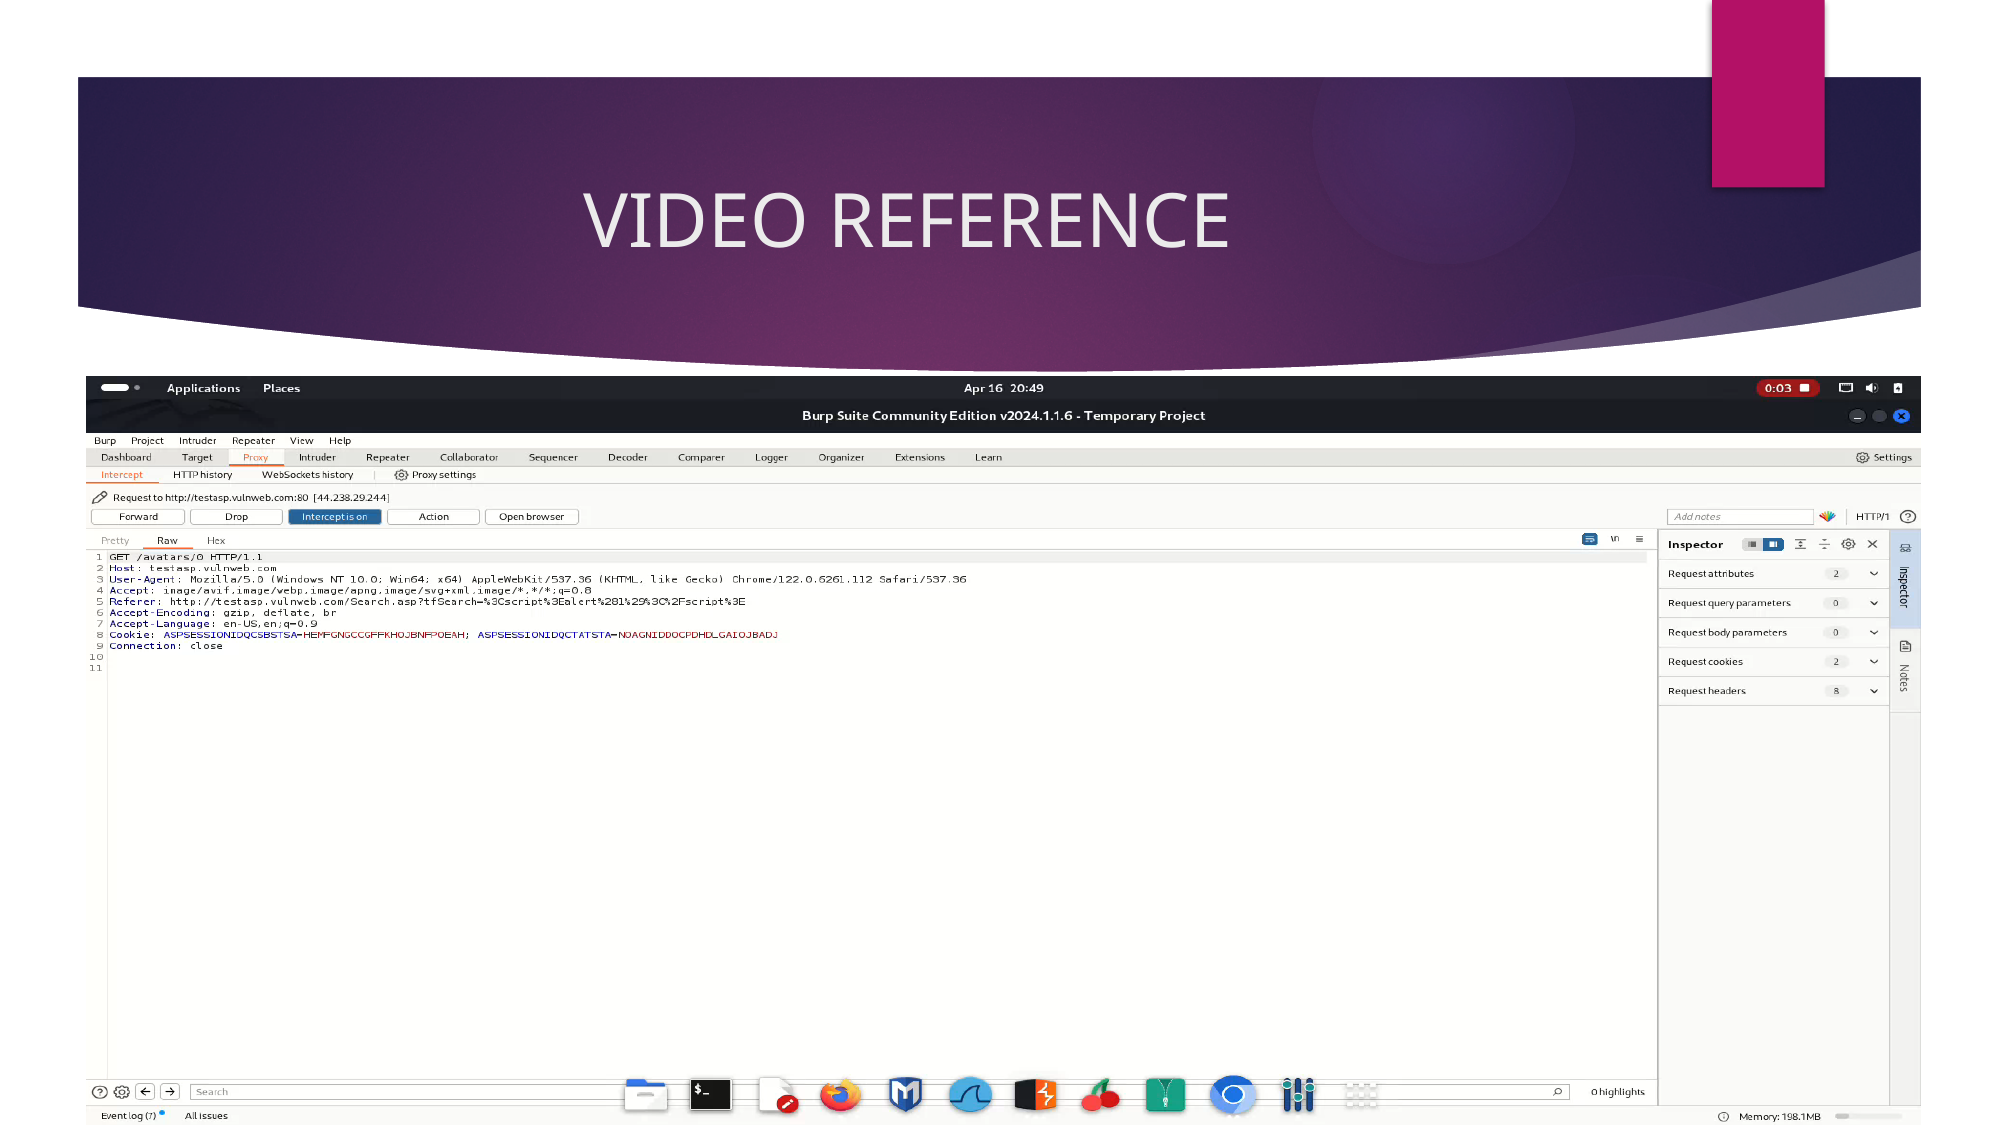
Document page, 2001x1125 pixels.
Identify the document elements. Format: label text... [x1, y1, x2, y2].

title VIDEO REFERENCE [189, 159, 1627, 276]
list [85, 375, 1922, 1125]
